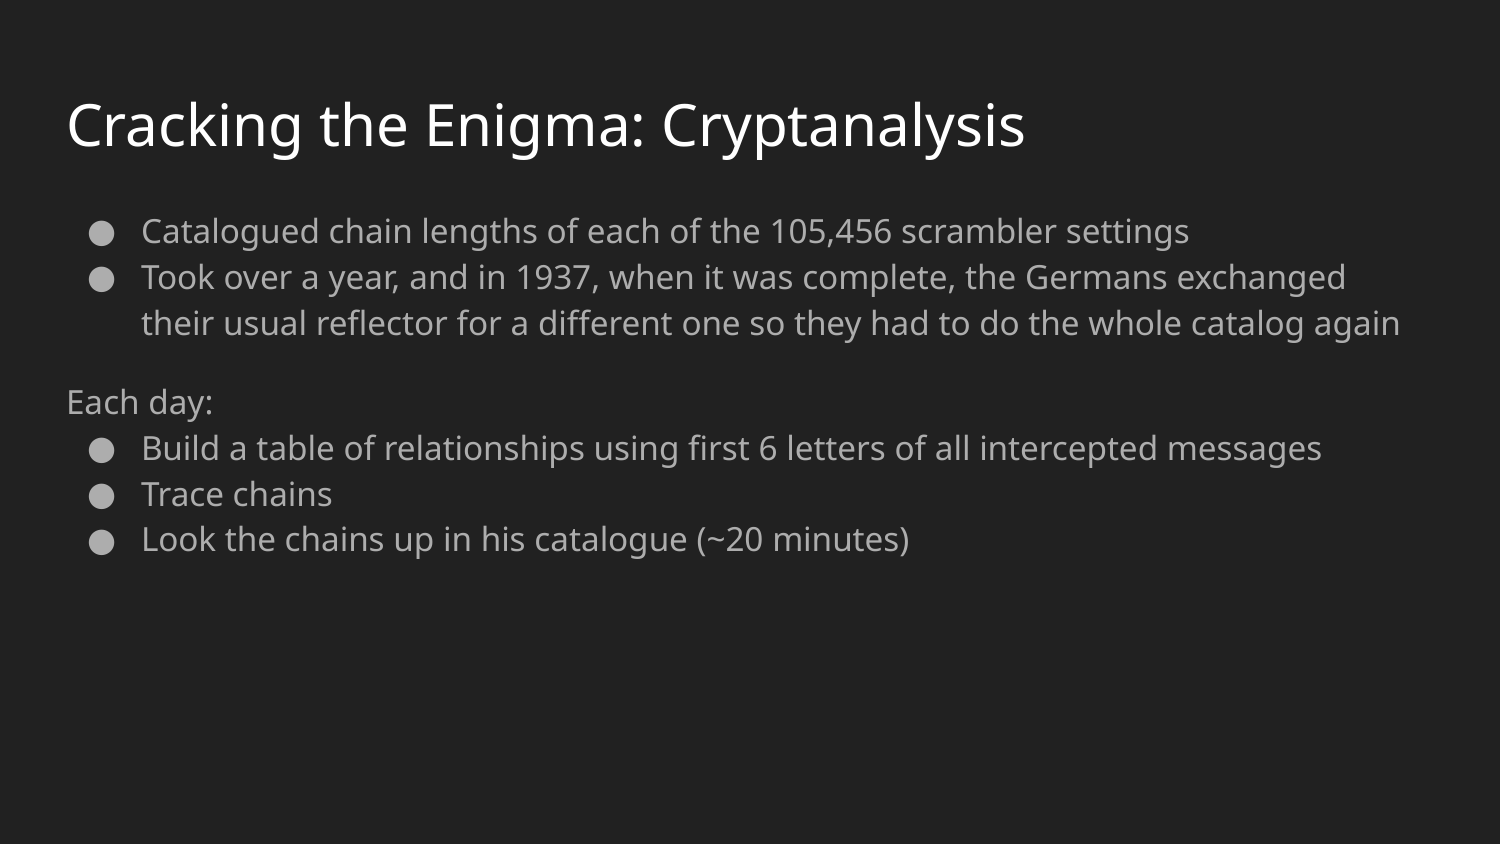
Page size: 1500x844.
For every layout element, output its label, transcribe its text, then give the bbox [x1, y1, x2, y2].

title Cracking the Enigma: Cryptanalysis [51, 72, 1449, 167]
list Catalogued chain lengths of each of the 105,456 scrambler settings Took over a year, and in 1937, when it was complete, the Germans exchanged their usual reflector for a different one so they had to do the whole catalog again Each day: Build a table of relationships using first 6 letters of all intercepted messages Trace chains Look the chains up in his catalogue (~20 minutes) [51, 189, 1437, 750]
